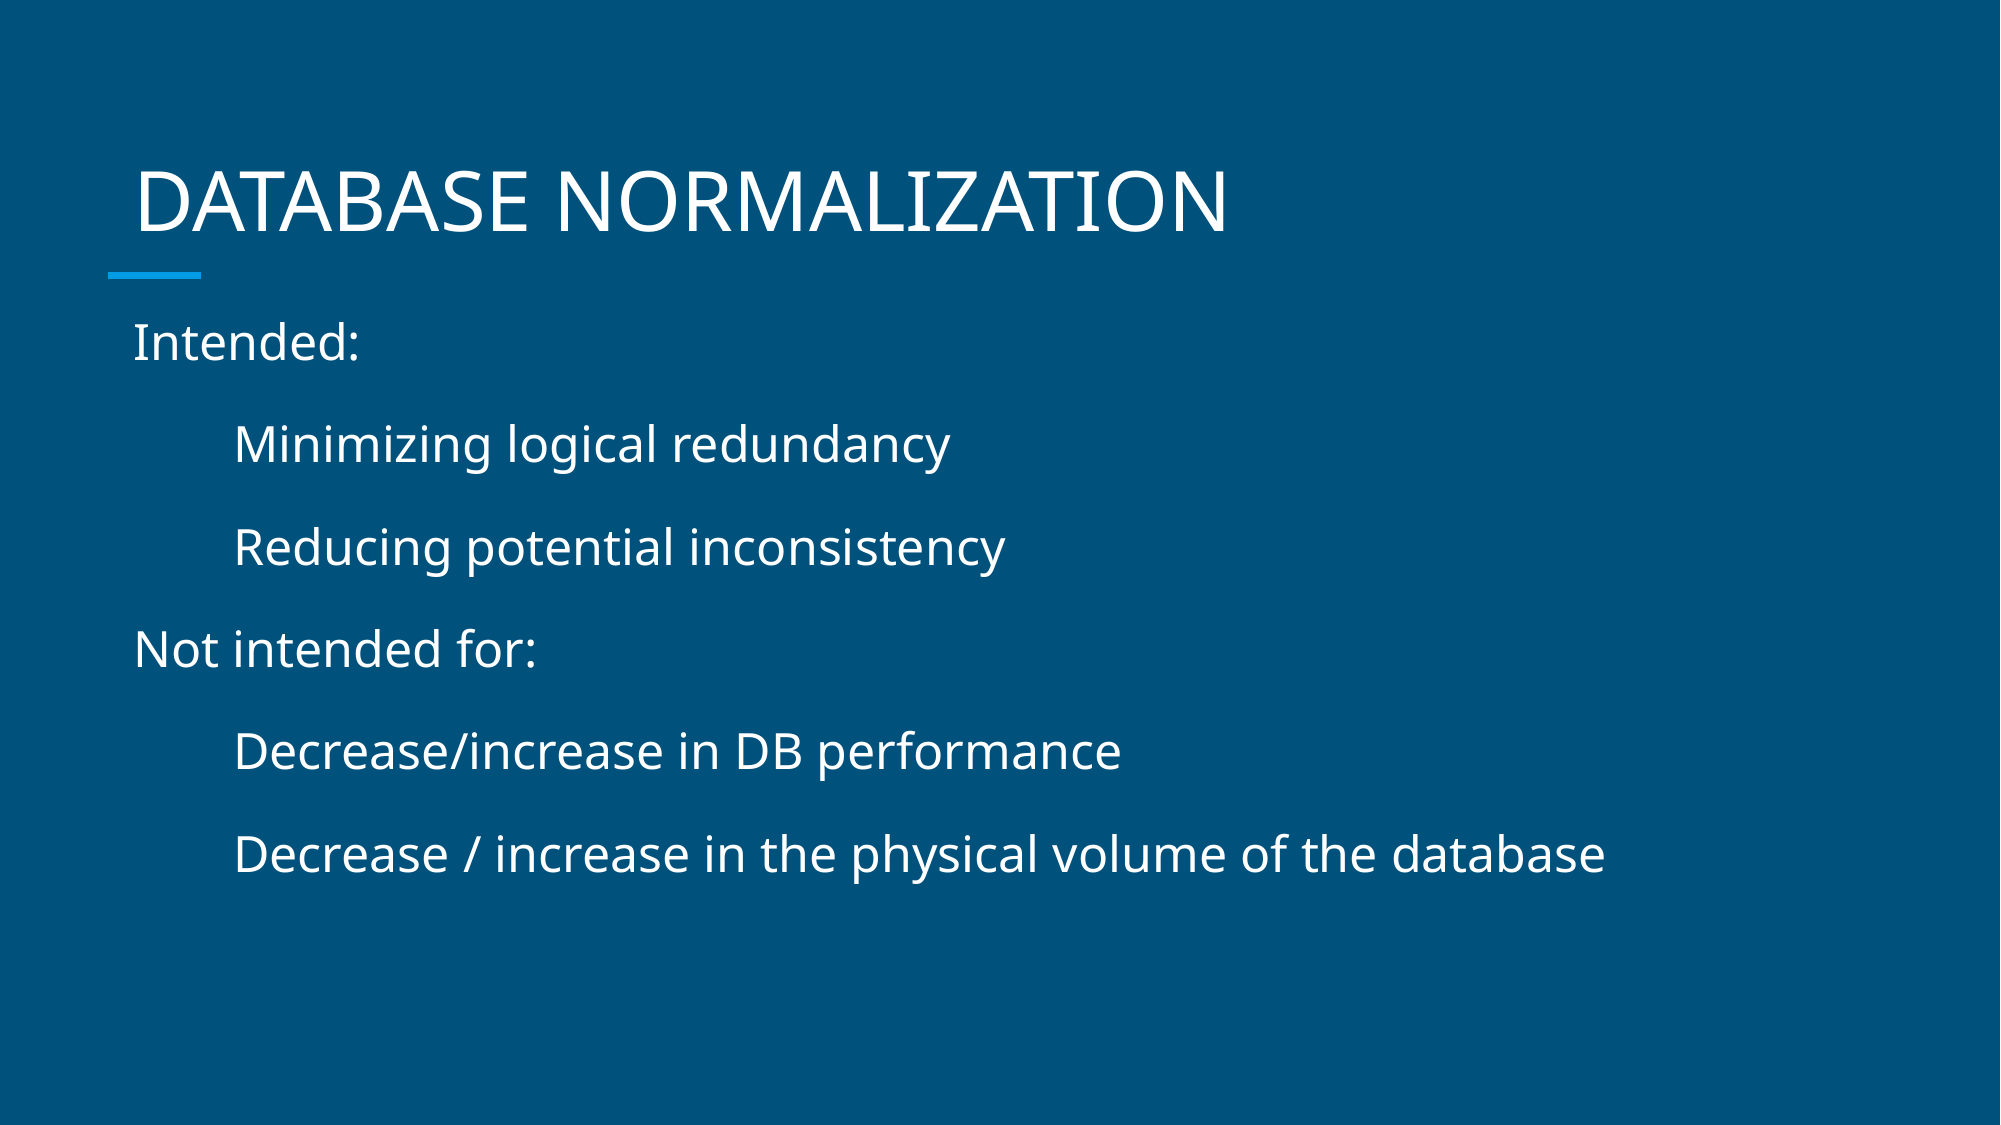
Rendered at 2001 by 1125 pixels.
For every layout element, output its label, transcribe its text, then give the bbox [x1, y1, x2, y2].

title DATABASE NORMALIZATION [113, 68, 1521, 269]
list Intended: Minimizing logical redundancy Reducing potential inconsistency Not intended for: Decrease/increase in DB performance Decrease / increase in the physical volume of the database [113, 281, 1814, 940]
